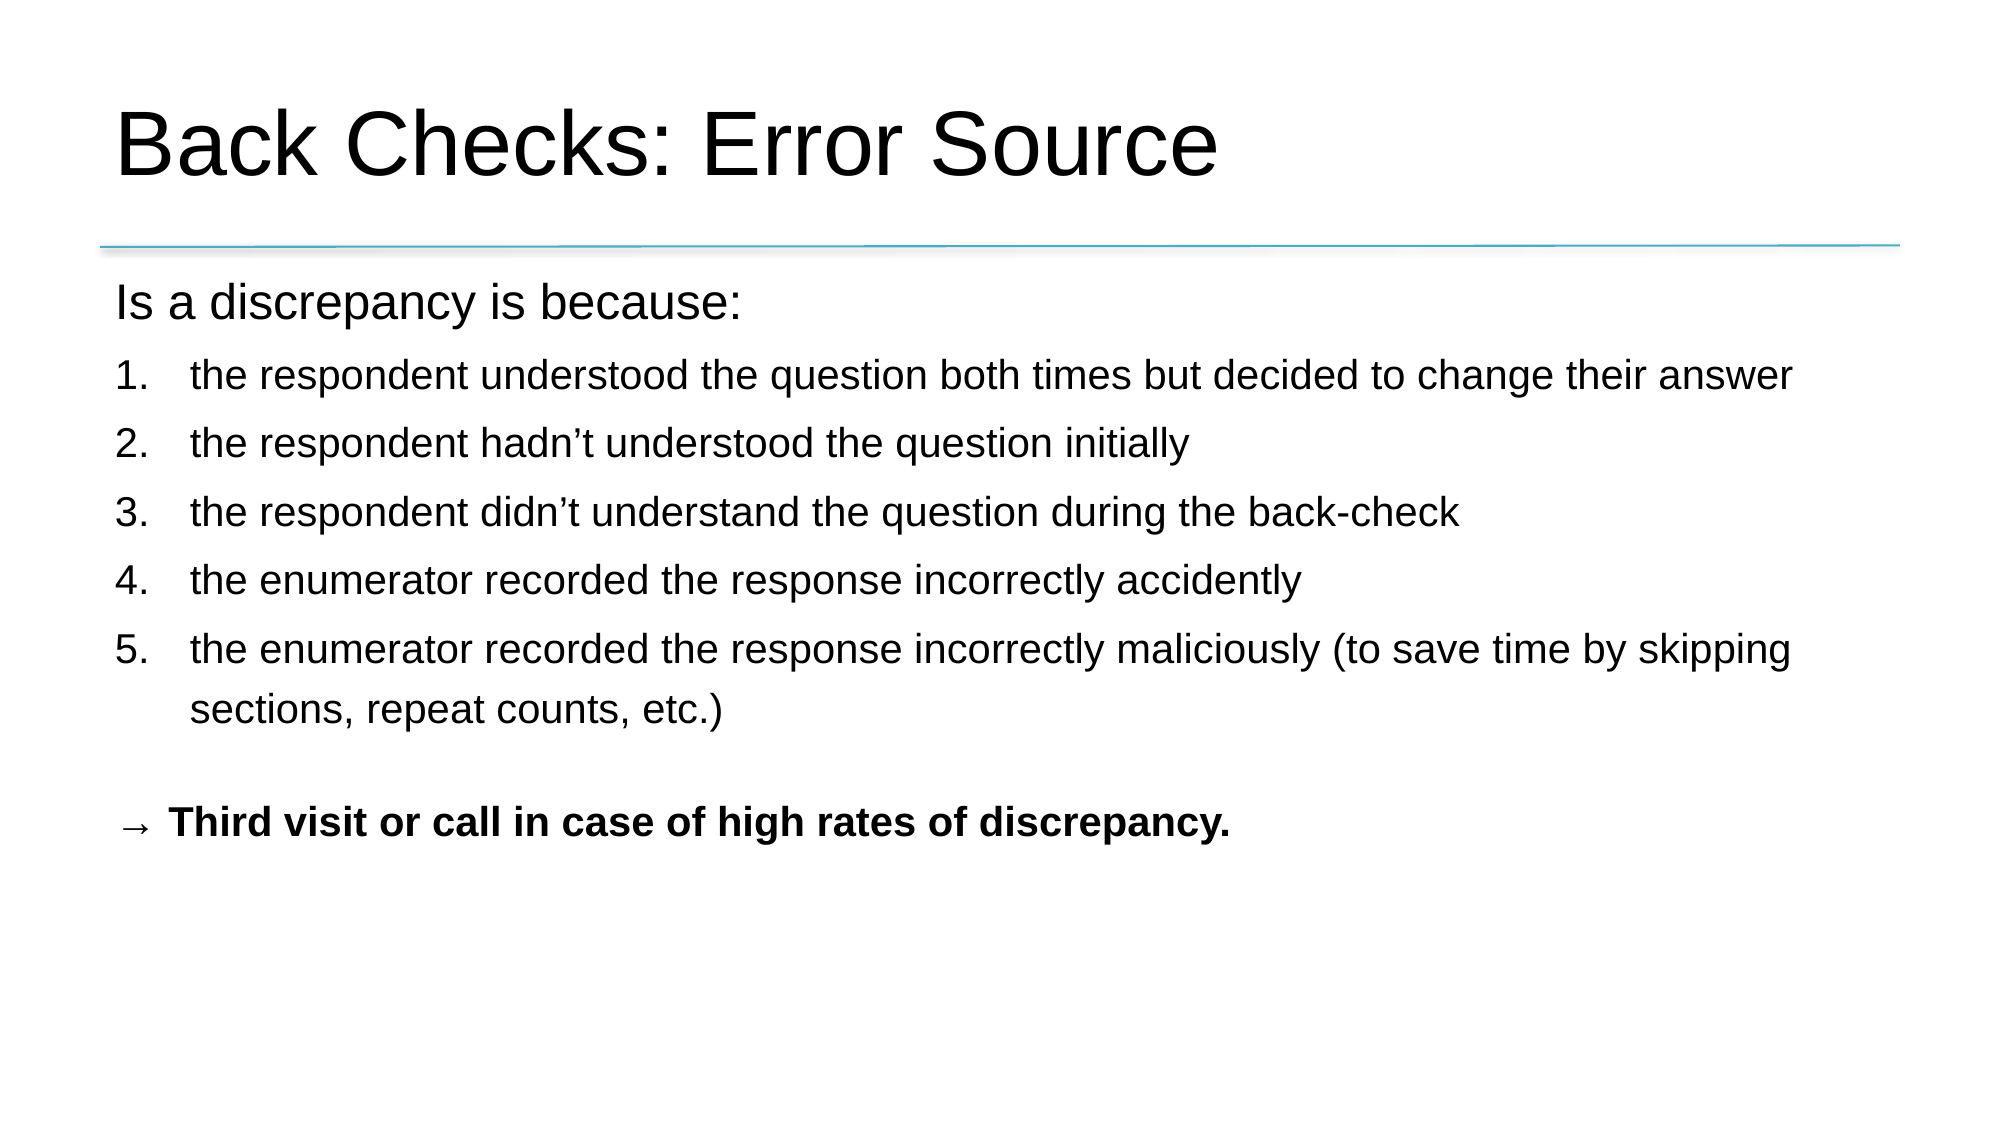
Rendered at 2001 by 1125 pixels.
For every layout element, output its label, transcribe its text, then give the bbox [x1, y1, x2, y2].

title Back Checks: Error Source [99, 45, 1900, 233]
list Is a discrepancy is because: the respondent understood the question both times but decided to change their answer the respondent hadn’t understood the question initially the respondent didn’t understand the question during the back-check the enumerator recorded the response incorrectly accidently the enumerator recorded the response incorrectly maliciously (to save time by skipping sections, repeat counts, etc.) → Third visit or call in case of high rates of discrepancy. [99, 249, 1900, 1038]
